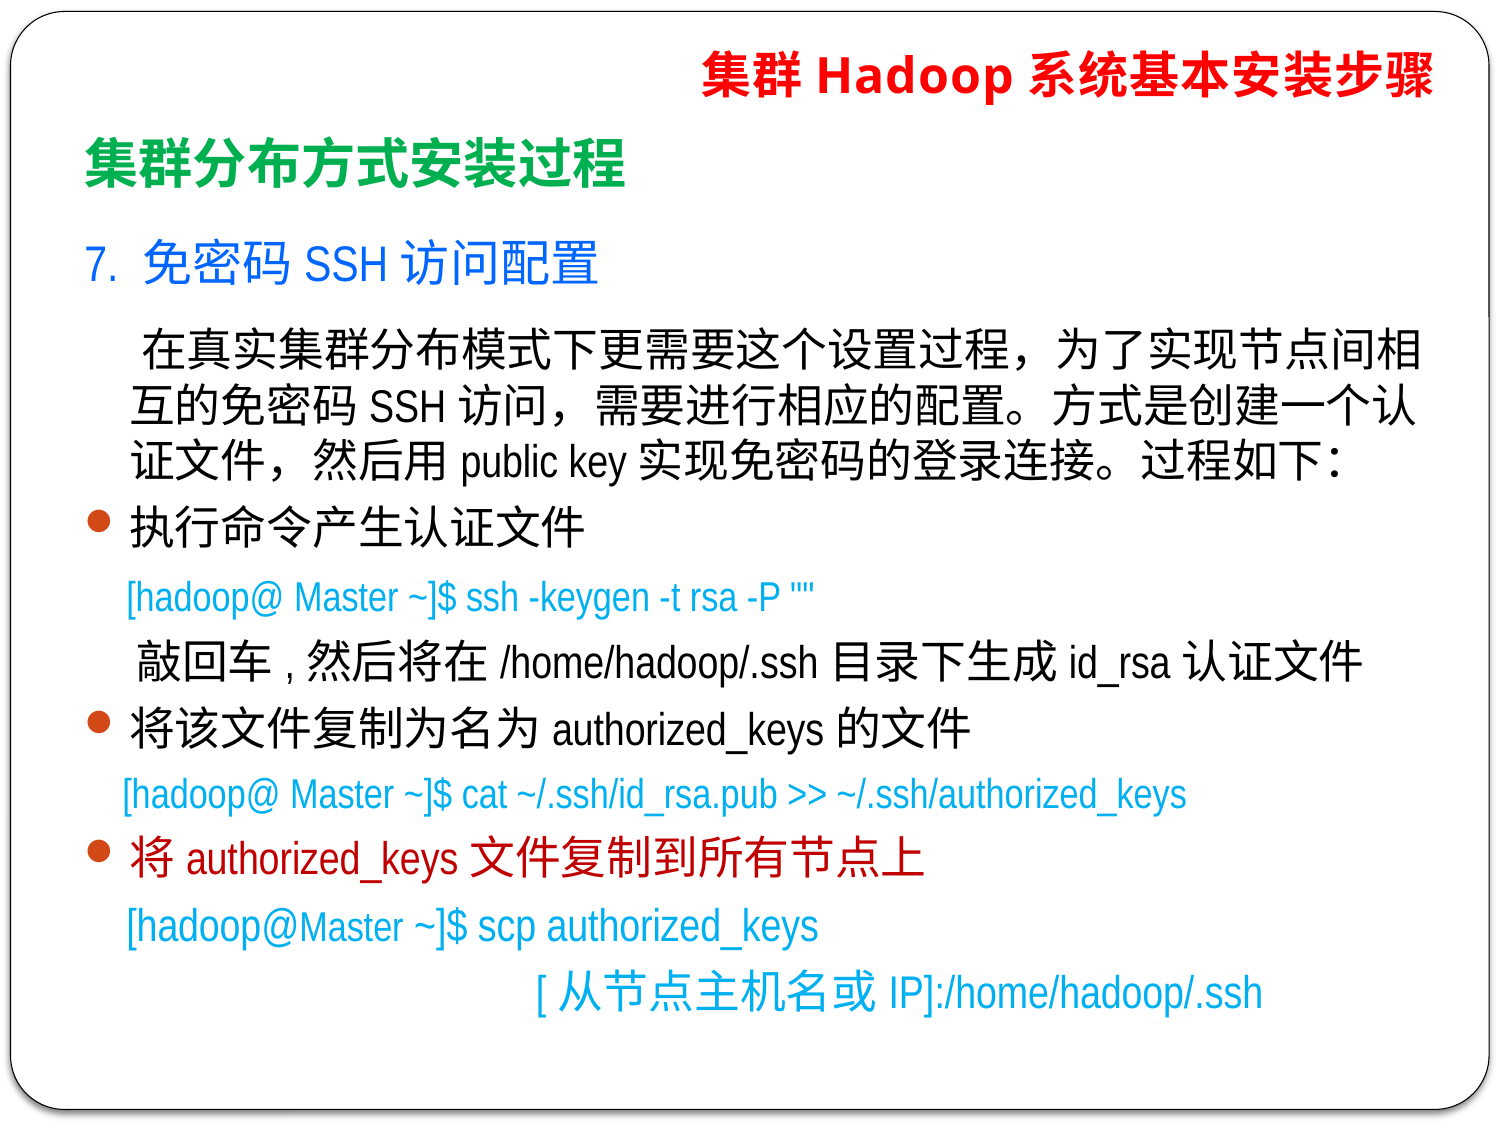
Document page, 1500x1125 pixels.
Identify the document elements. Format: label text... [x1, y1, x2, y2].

list 集群分布方式安装过程 7. 免密码SSH访问配置 在真实集群分布模式下更需要这个设置过程，为了实现节点间相互的免密码SSH访问，需要进行相应的配置。方式是创建一个认证文件，然后用public key实现免密码的登录连接。过程如下： 执行命令产生认证文件 [hadoop@ Master ~]$ ssh -keygen -t rsa -P "" 敲回车,然后将在/home/hadoop/.ssh目录下生成id_rsa认证文件 将该文件复制为名为authorized_keys的文件 [hadoop@ Master ~]$ cat ~/.ssh/id_rsa.pub >> ~/.ssh/authorized_keys 将authorized_keys文件复制到所有节点上 [hadoop@Master ~]$ scp authorized_keys [从节点主机名或IP]:/home/hadoop/.ssh [69, 122, 1467, 1100]
text_box 集群Hadoop系统基本安装步骤 [175, 38, 1450, 119]
